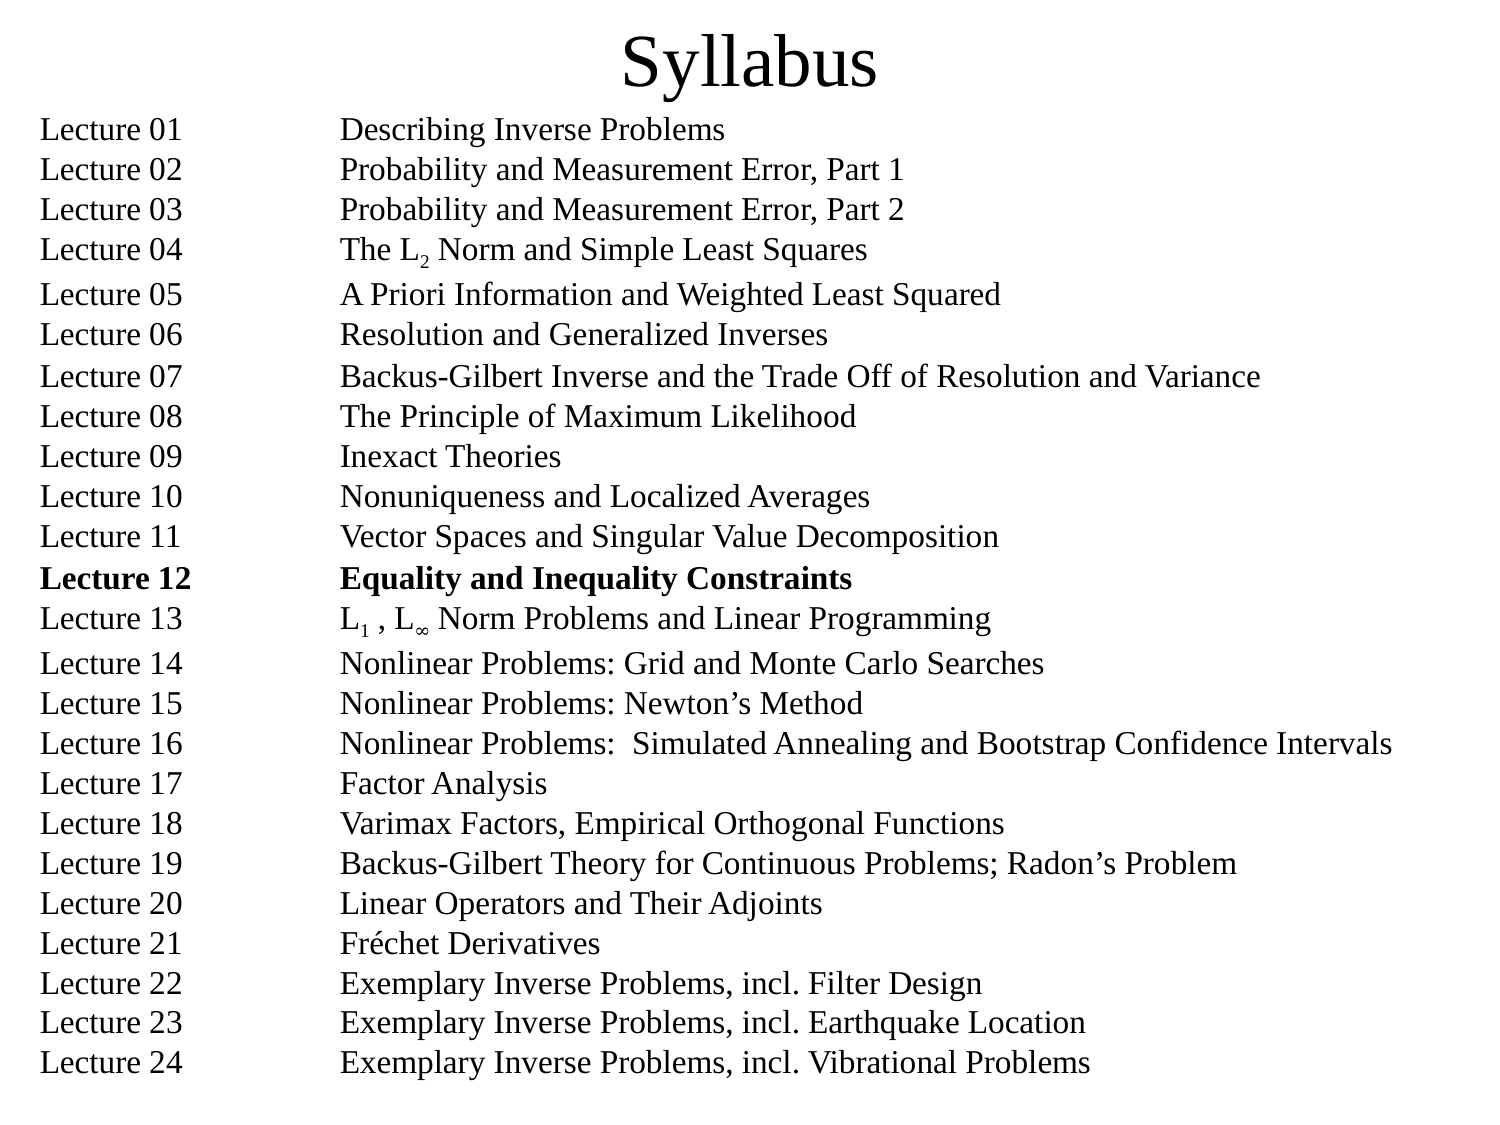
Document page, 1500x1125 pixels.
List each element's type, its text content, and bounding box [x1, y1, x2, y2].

title Syllabus [75, 0, 1425, 99]
text_box Lecture 01 Describing Inverse Problems Lecture 02 Probability and Measurement Error, Part 1 Lecture 03 Probability and Measurement Error, Part 2 Lecture 04 The L2 Norm and Simple Least Squares Lecture 05 A Priori Information and Weighted Least Squared Lecture 06 Resolution and Generalized Inverses Lecture 07 Backus-Gilbert Inverse and the Trade Off of Resolution and Variance Lecture 08 The Principle of Maximum Likelihood Lecture 09 Inexact Theories Lecture 10 Nonuniqueness and Localized Averages Lecture 11 Vector Spaces and Singular Value Decomposition Lecture 12 Equality and Inequality Constraints Lecture 13 L1 , L∞ Norm Problems and Linear Programming Lecture 14 Nonlinear Problems: Grid and Monte Carlo Searches Lecture 15 Nonlinear Problems: Newton’s Method Lecture 16 Nonlinear Problems: Simulated Annealing and Bootstrap Confidence Intervals Lecture 17 Factor Analysis Lecture 18 Varimax Factors, Empirical Orthogonal Functions Lecture 19 Backus-Gilbert Theory for Continuous Problems; Radon’s Problem Lecture 20 Linear Operators and Their Adjoints Lecture 21 Fréchet Derivatives Lecture 22 Exemplary Inverse Problems, incl. Filter Design Lecture 23 Exemplary Inverse Problems, incl. Earthquake Location Lecture 24 Exemplary Inverse Problems, incl. Vibrational Problems [24, 99, 1425, 1088]
